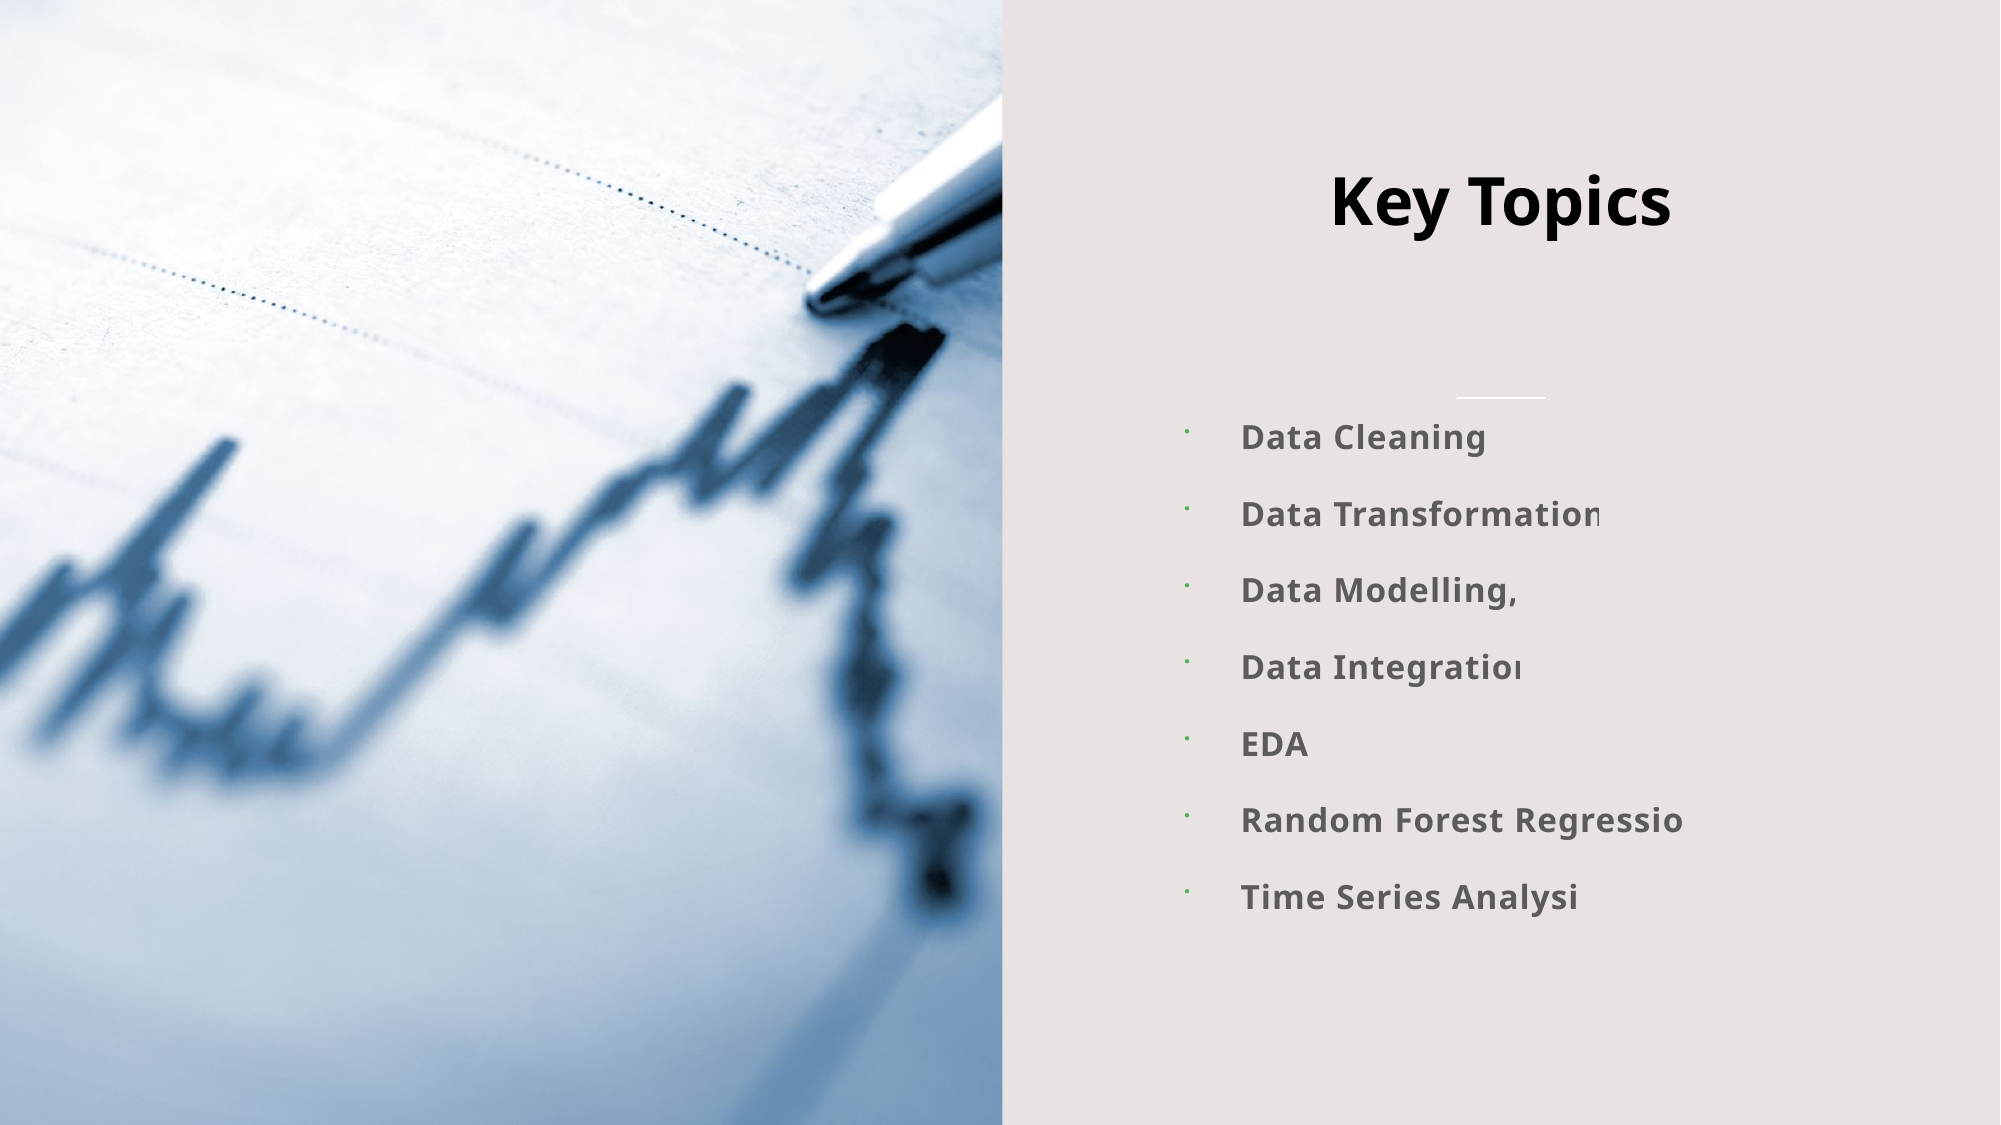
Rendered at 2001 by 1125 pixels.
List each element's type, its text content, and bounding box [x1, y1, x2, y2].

list Data Cleaning, Data Transformation, Data Modelling, Data Integration EDA Random Forest Regression Time Series Analysis [1166, 392, 1837, 948]
text_box [1003, 0, 2000, 1125]
picture [0, 0, 1003, 1125]
title Key Topics [1166, 64, 1836, 327]
